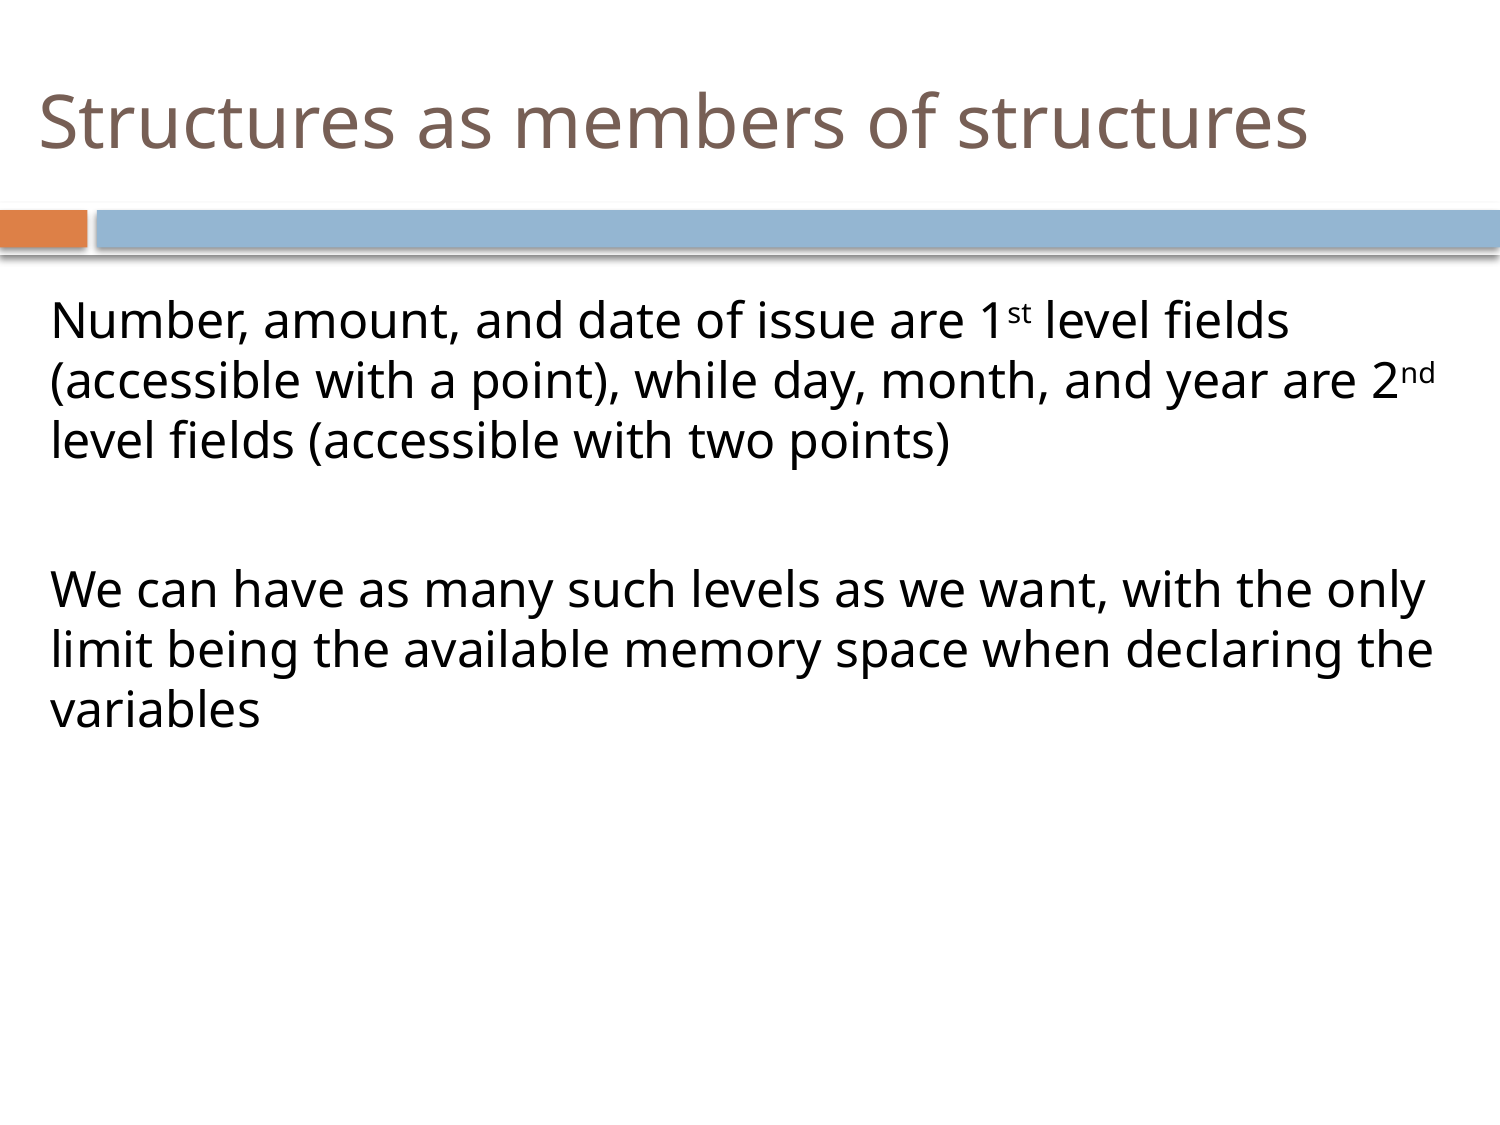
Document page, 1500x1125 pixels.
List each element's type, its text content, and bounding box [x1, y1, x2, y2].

list Number, amount, and date of issue are 1st level fields (accessible with a point), while day, month, and year are 2nd level fields (accessible with two points) We can have as many such levels as we want, with the only limit being the available memory space when declaring the variables [35, 281, 1500, 1125]
title Structures as members of structures [23, 37, 1500, 200]
